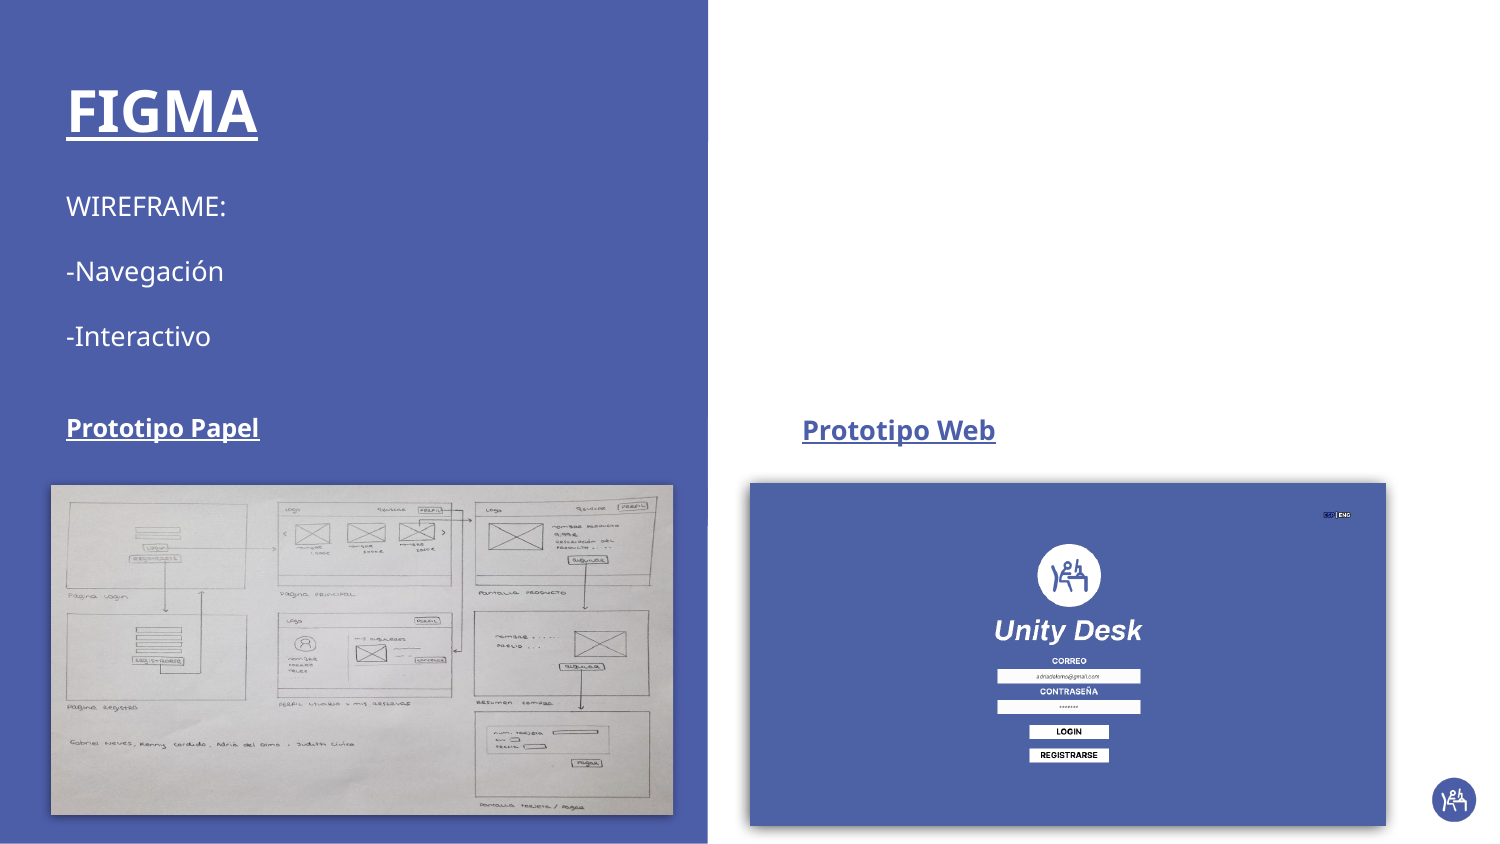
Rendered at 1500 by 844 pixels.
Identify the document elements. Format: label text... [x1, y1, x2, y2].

text_box WIREFRAME: -Navegación -Interactivo [51, 174, 403, 374]
picture [1424, 767, 1481, 830]
picture [749, 483, 1386, 826]
title FIGMA [51, 58, 292, 164]
list Prototipo Papel [51, 392, 276, 467]
list Prototipo Web [787, 392, 1012, 467]
picture [50, 484, 674, 816]
